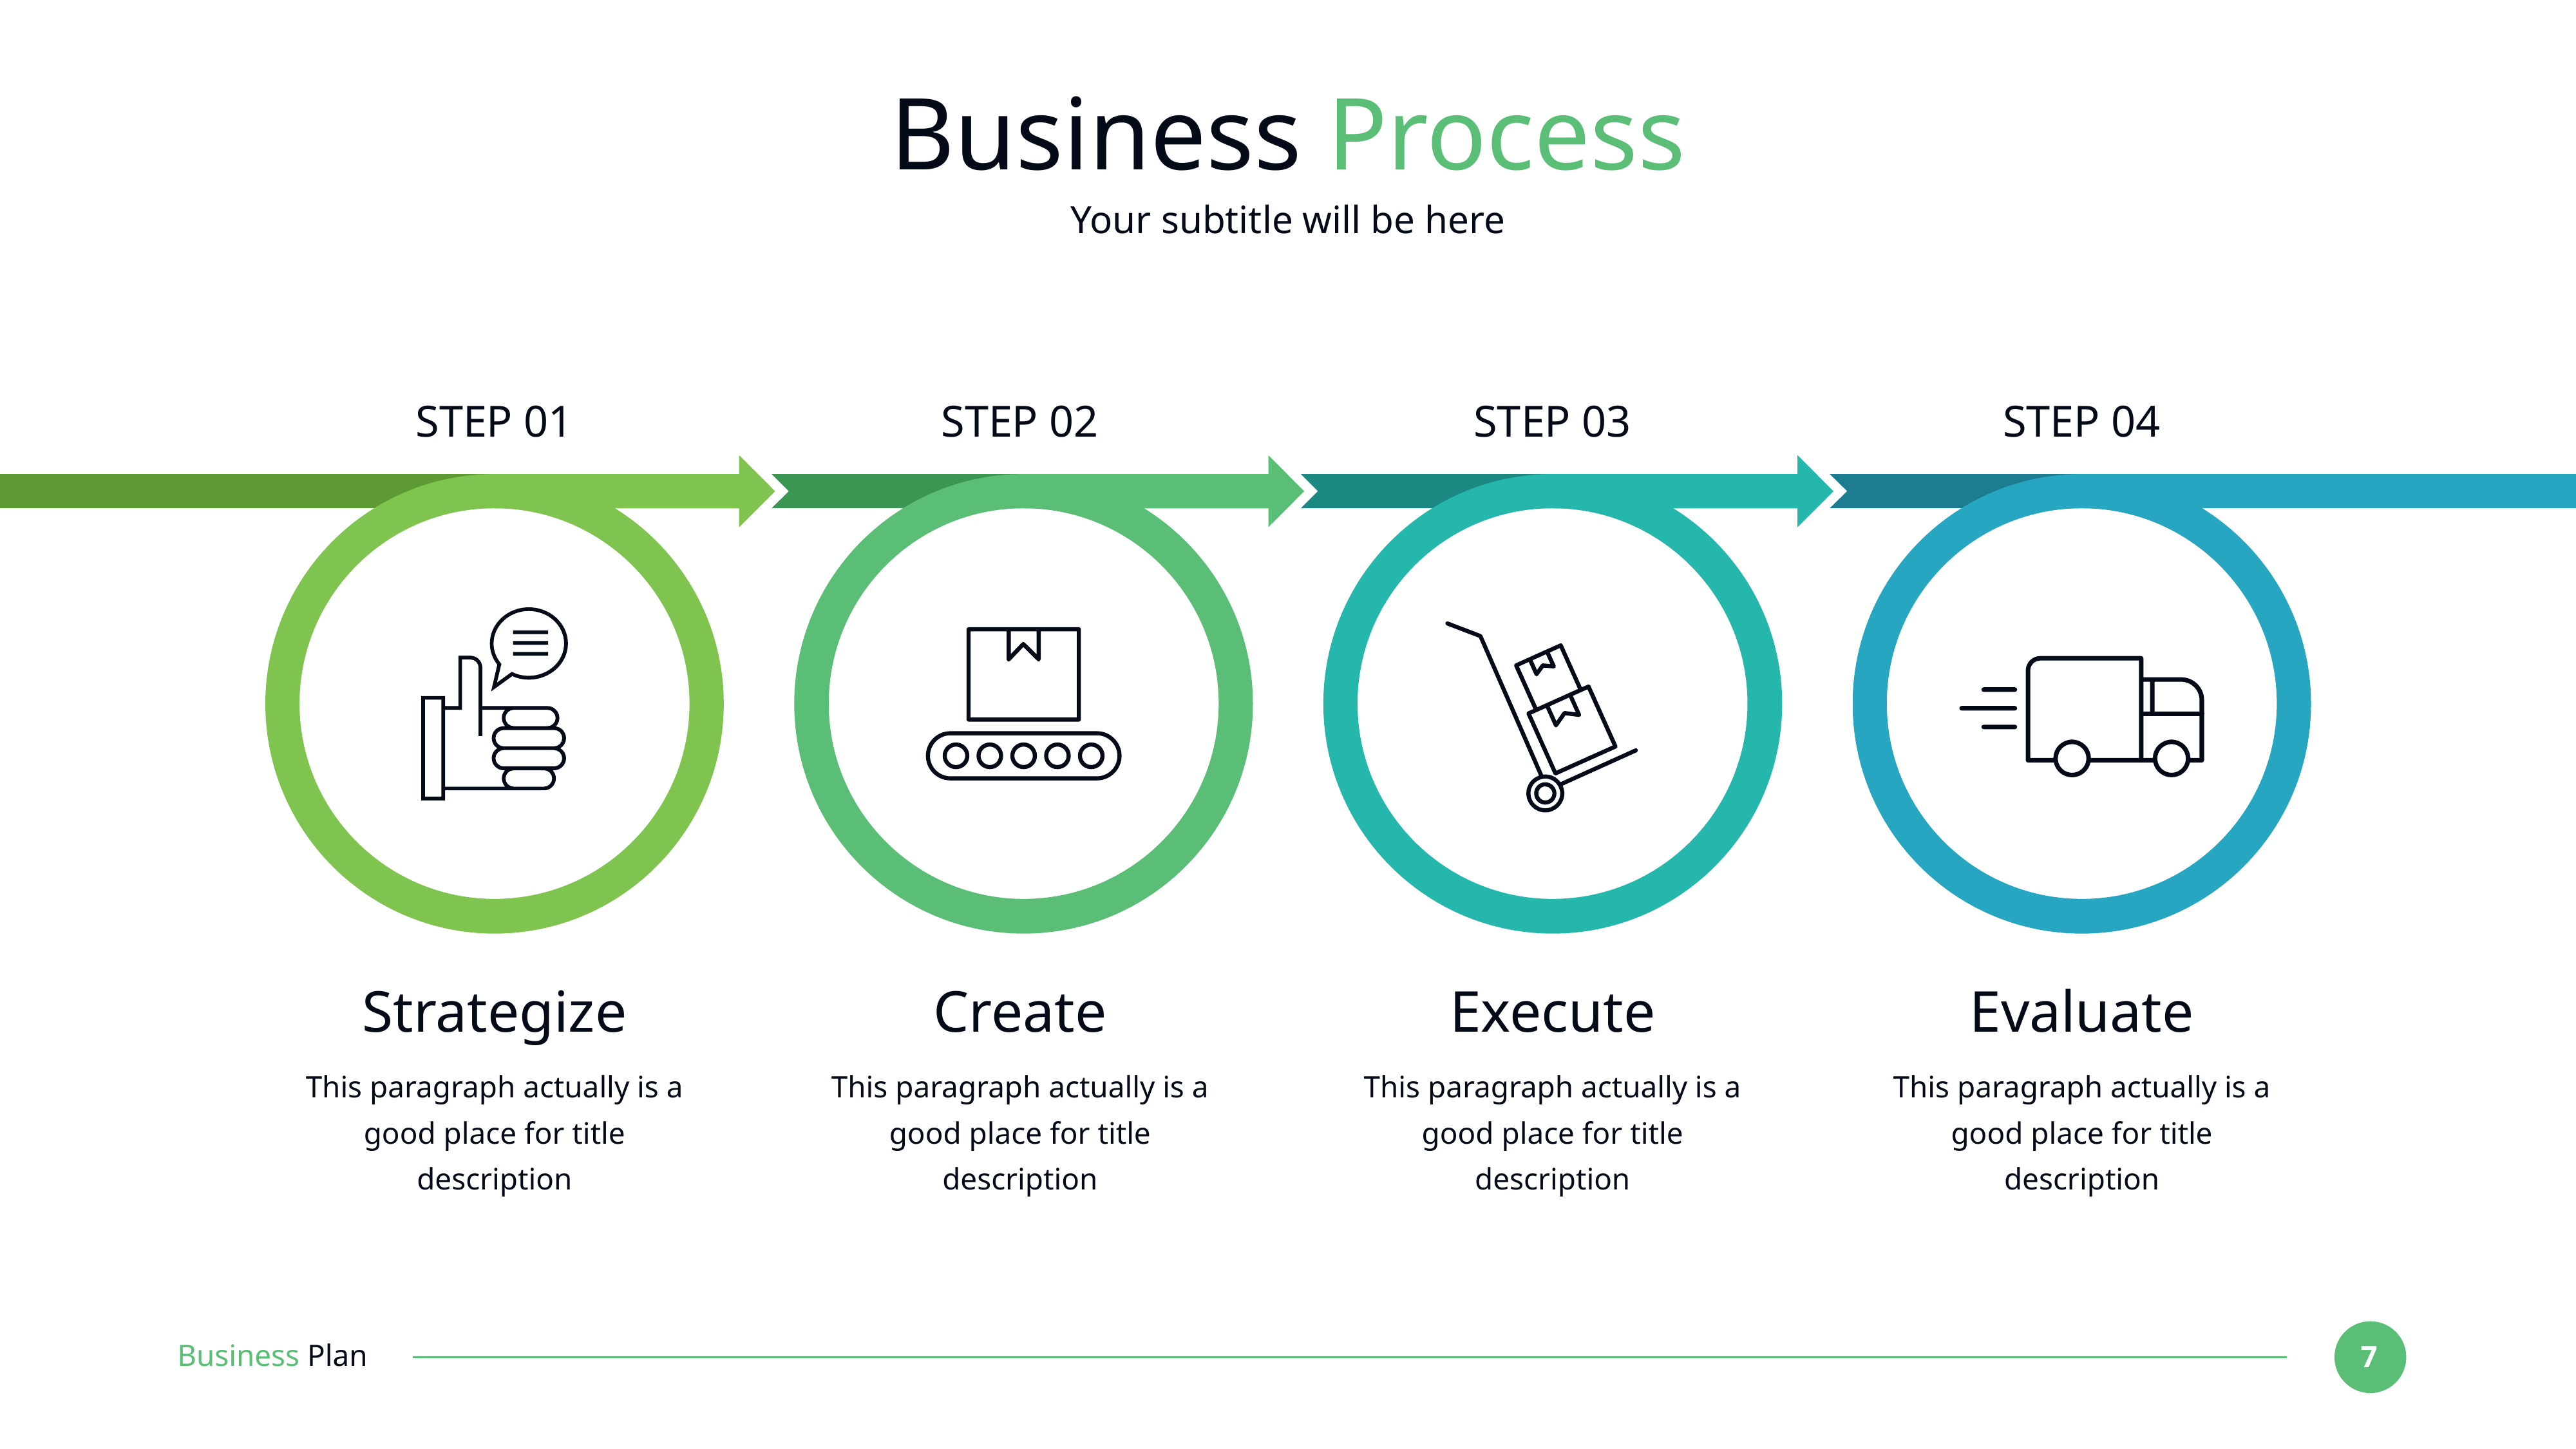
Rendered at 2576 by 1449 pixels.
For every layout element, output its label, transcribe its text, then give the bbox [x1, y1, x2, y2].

text_box [1040, 455, 1305, 527]
text_box [1301, 474, 1537, 509]
text_box [2098, 474, 2576, 509]
text_box [0, 474, 478, 509]
text_box This paragraph actually is a good place for title description [1892, 1057, 2271, 1194]
text_box [925, 731, 1122, 781]
text_box STEP 02 [831, 393, 1209, 446]
text_box This paragraph actually is a good place for title description [305, 1057, 684, 1194]
text_box STEP 03 [1363, 393, 1742, 446]
text_box Execute [1363, 976, 1742, 1045]
text_box [1445, 621, 1638, 813]
text_box [1569, 455, 1833, 527]
text_box [1830, 474, 2065, 509]
text_box [265, 474, 724, 934]
text_box [489, 607, 568, 692]
text_box [1852, 474, 2311, 934]
text_box [421, 656, 566, 800]
title Business Process [177, 70, 2399, 193]
text_box [794, 474, 1253, 934]
text_box STEP 01 [305, 393, 684, 446]
text_box This paragraph actually is a good place for title description [1363, 1057, 1742, 1194]
text_box Evaluate [1892, 976, 2271, 1045]
list Your subtitle will be here [177, 196, 2399, 243]
text_box [1959, 706, 2018, 711]
text_box [966, 627, 1081, 722]
text_box [1981, 724, 2018, 730]
text_box This paragraph actually is a good place for title description [831, 1057, 1209, 1194]
text_box STEP 04 [1892, 393, 2271, 446]
text_box [772, 474, 1007, 509]
text_box [1323, 474, 1783, 934]
text_box [2025, 656, 2204, 777]
text_box Create [831, 976, 1209, 1045]
text_box [511, 455, 775, 527]
text_box [1981, 687, 2018, 692]
text_box Strategize [305, 976, 684, 1045]
